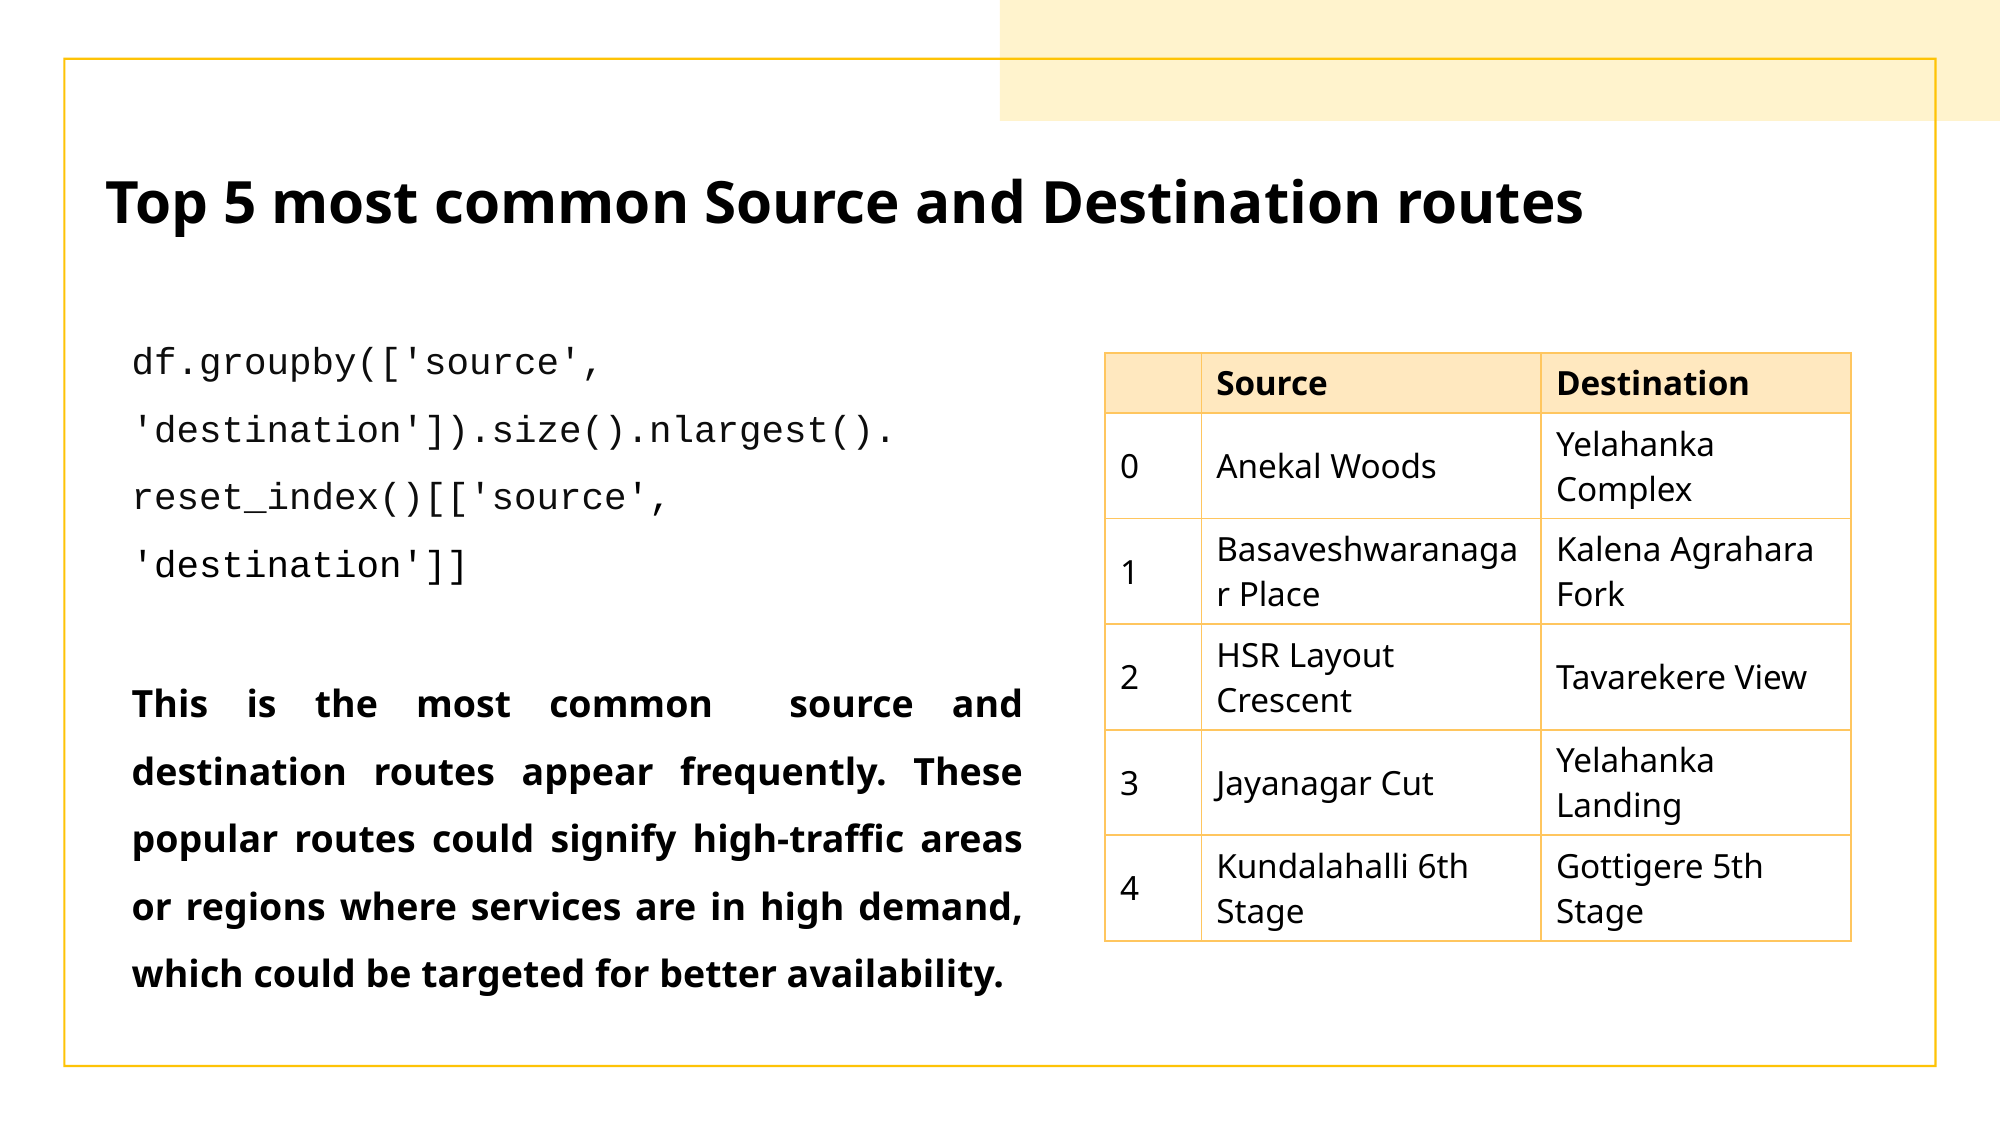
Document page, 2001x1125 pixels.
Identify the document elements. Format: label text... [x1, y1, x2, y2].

text_box This is the most common source and destination routes appear frequently. These popular routes could signify high-traffic areas or regions where services are in high demand, which could be targeted for better availability. [116, 650, 1039, 1003]
table_cell Kalena Agrahara Fork [1542, 519, 1850, 623]
table_cell 1 [1106, 519, 1201, 623]
table_cell 3 [1106, 731, 1201, 834]
table_cell HSR Layout Crescent [1202, 625, 1540, 729]
table_cell 4 [1106, 836, 1201, 940]
title Top 5 most common Source and Destination routes [90, 79, 1878, 331]
table_cell Tavarekere View [1542, 625, 1850, 729]
table_cell Anekal Woods [1202, 414, 1540, 518]
table_cell 0 [1106, 414, 1201, 518]
table_cell Basaveshwaranagar Place [1202, 519, 1540, 623]
table_cell 2 [1106, 625, 1201, 729]
table_cell Gottigere 5th Stage [1542, 836, 1850, 940]
table_cell Yelahanka Complex [1542, 414, 1850, 518]
table_header [1106, 354, 1201, 412]
text_box df.groupby(['source', 'destination']).size().nlargest().reset_index()[['source', 'destination']] [116, 307, 913, 650]
table_cell Yelahanka Landing [1542, 731, 1850, 834]
table_header Source [1202, 354, 1540, 412]
table_cell Kundalahalli 6th Stage [1202, 836, 1540, 940]
table_header Destination [1542, 354, 1850, 412]
table_cell Jayanagar Cut [1202, 731, 1540, 834]
